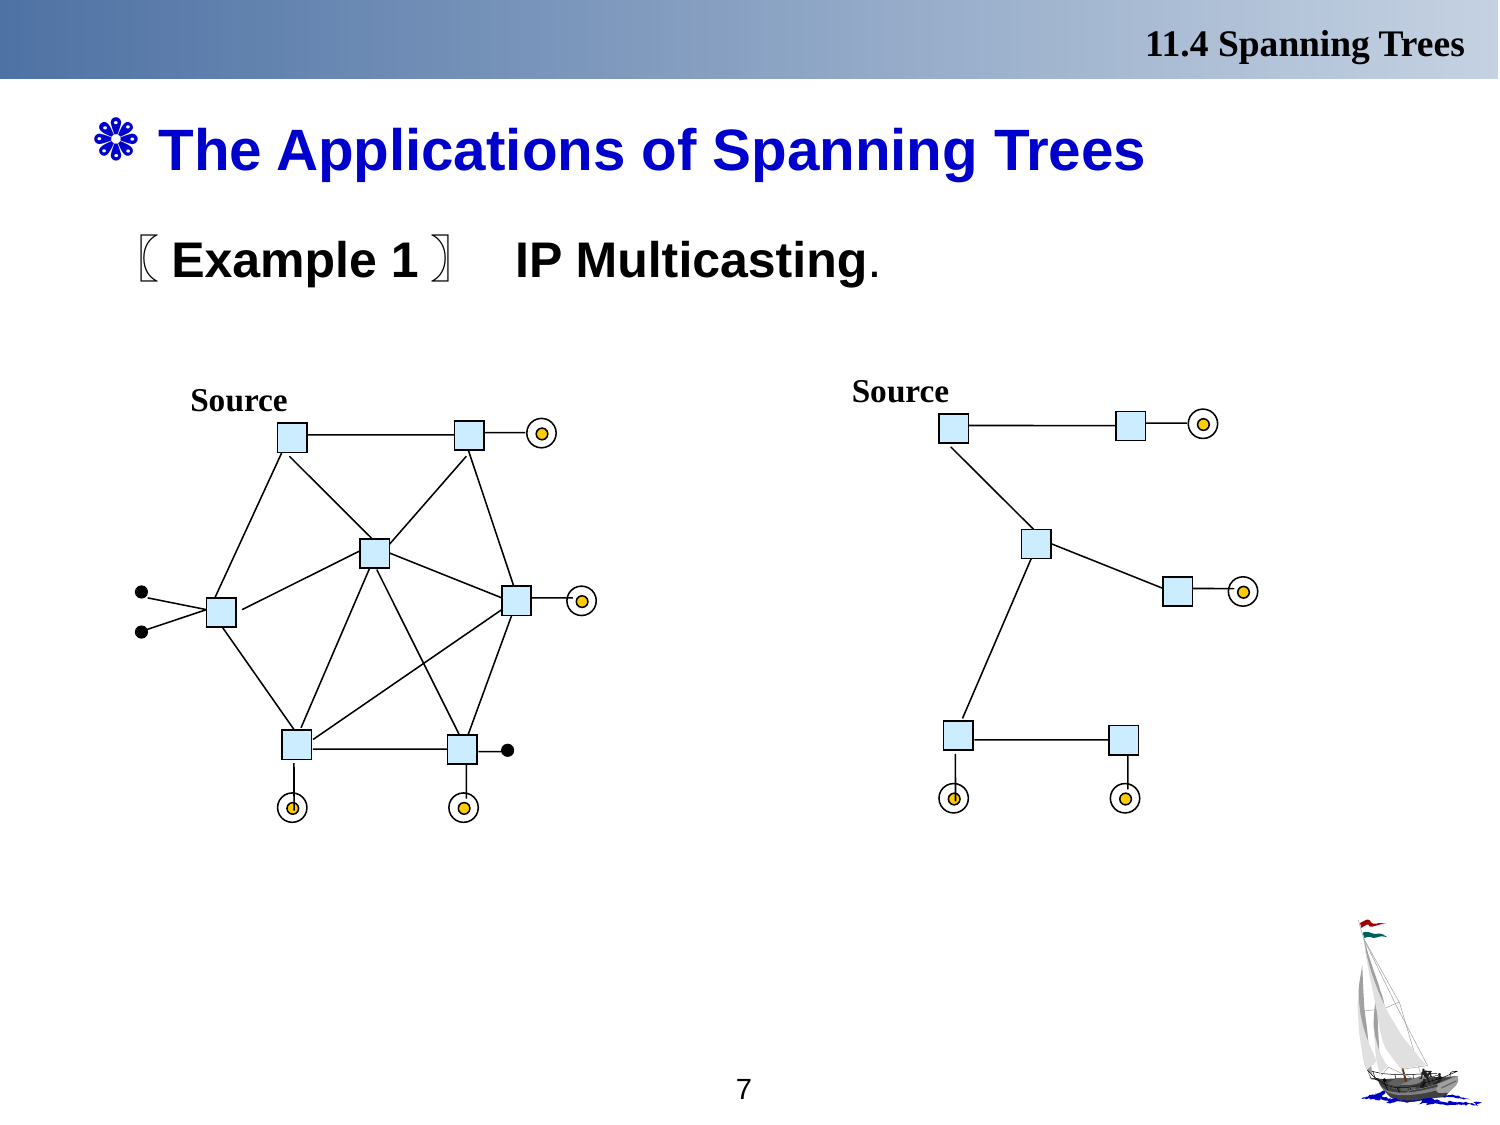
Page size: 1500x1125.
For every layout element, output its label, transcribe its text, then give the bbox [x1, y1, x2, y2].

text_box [135, 370, 597, 823]
list 〖Example 1〗 IP Multicasting. [75, 220, 1447, 315]
picture [0, 0, 1500, 79]
title The Applications of Spanning Trees [75, 104, 1425, 220]
text_box 11.4 Spanning Trees [597, 11, 1490, 72]
slide_number 7 [666, 1049, 768, 1125]
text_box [836, 361, 1258, 814]
